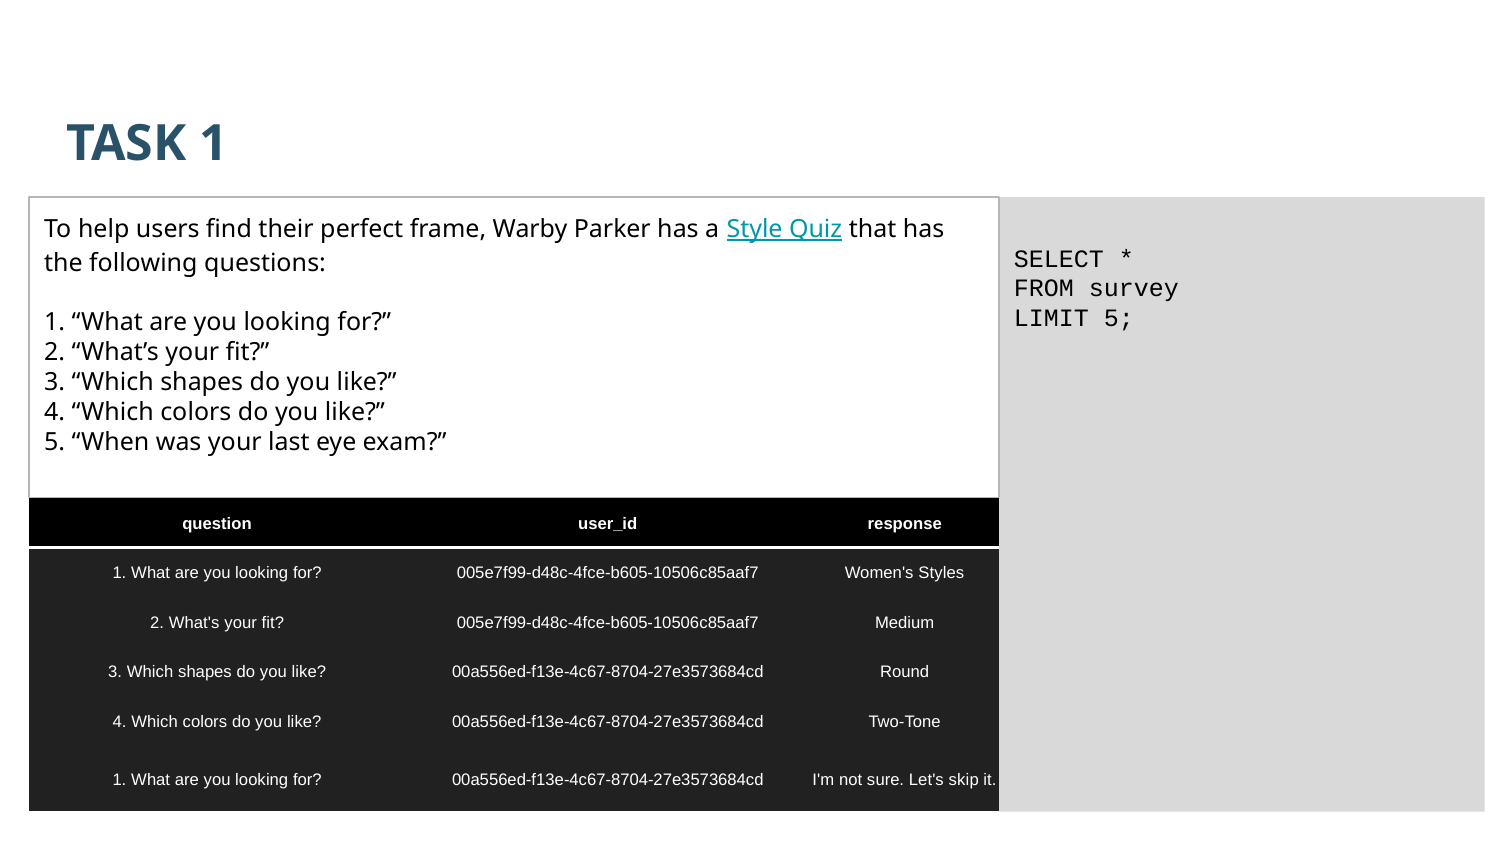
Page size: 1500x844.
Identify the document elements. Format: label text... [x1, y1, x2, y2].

table_cell Round [811, 647, 999, 696]
text_box TASK 1 [51, 48, 1449, 186]
table_cell 00a556ed-f13e-4c67-8704-27e3573684cd [405, 696, 811, 746]
table_cell Two-Tone [811, 696, 999, 746]
table_header question [29, 498, 405, 546]
table_header response [811, 498, 999, 546]
table_cell I'm not sure. Let's skip it. [811, 746, 999, 811]
table_cell Medium [811, 597, 999, 647]
table_cell 005e7f99-d48c-4fce-b605-10506c85aaf7 [405, 549, 811, 597]
table_cell 3. Which shapes do you like? [29, 647, 405, 696]
table_cell 1. What are you looking for? [29, 746, 405, 811]
table_cell Women's Styles [811, 549, 999, 597]
table_cell 005e7f99-d48c-4fce-b605-10506c85aaf7 [405, 597, 811, 647]
table_cell 1. What are you looking for? [29, 549, 405, 597]
table_cell 00a556ed-f13e-4c67-8704-27e3573684cd [405, 647, 811, 696]
table_cell 4. Which colors do you like? [29, 696, 405, 746]
table_header user_id [405, 498, 811, 546]
table_cell 00a556ed-f13e-4c67-8704-27e3573684cd [405, 746, 811, 811]
text_box To help users find their perfect frame, Warby Parker has a Style Quiz that has the following questions: 1. “What are you looking for?” 2. “What’s your fit?” 3. “Which shapes do you like?” 4. “Which colors do you like?” 5. “When was your last eye exam?” [29, 197, 999, 498]
table_cell 2. What's your fit? [29, 597, 405, 647]
text_box SELECT * FROM survey LIMIT 5; [998, 197, 1485, 812]
